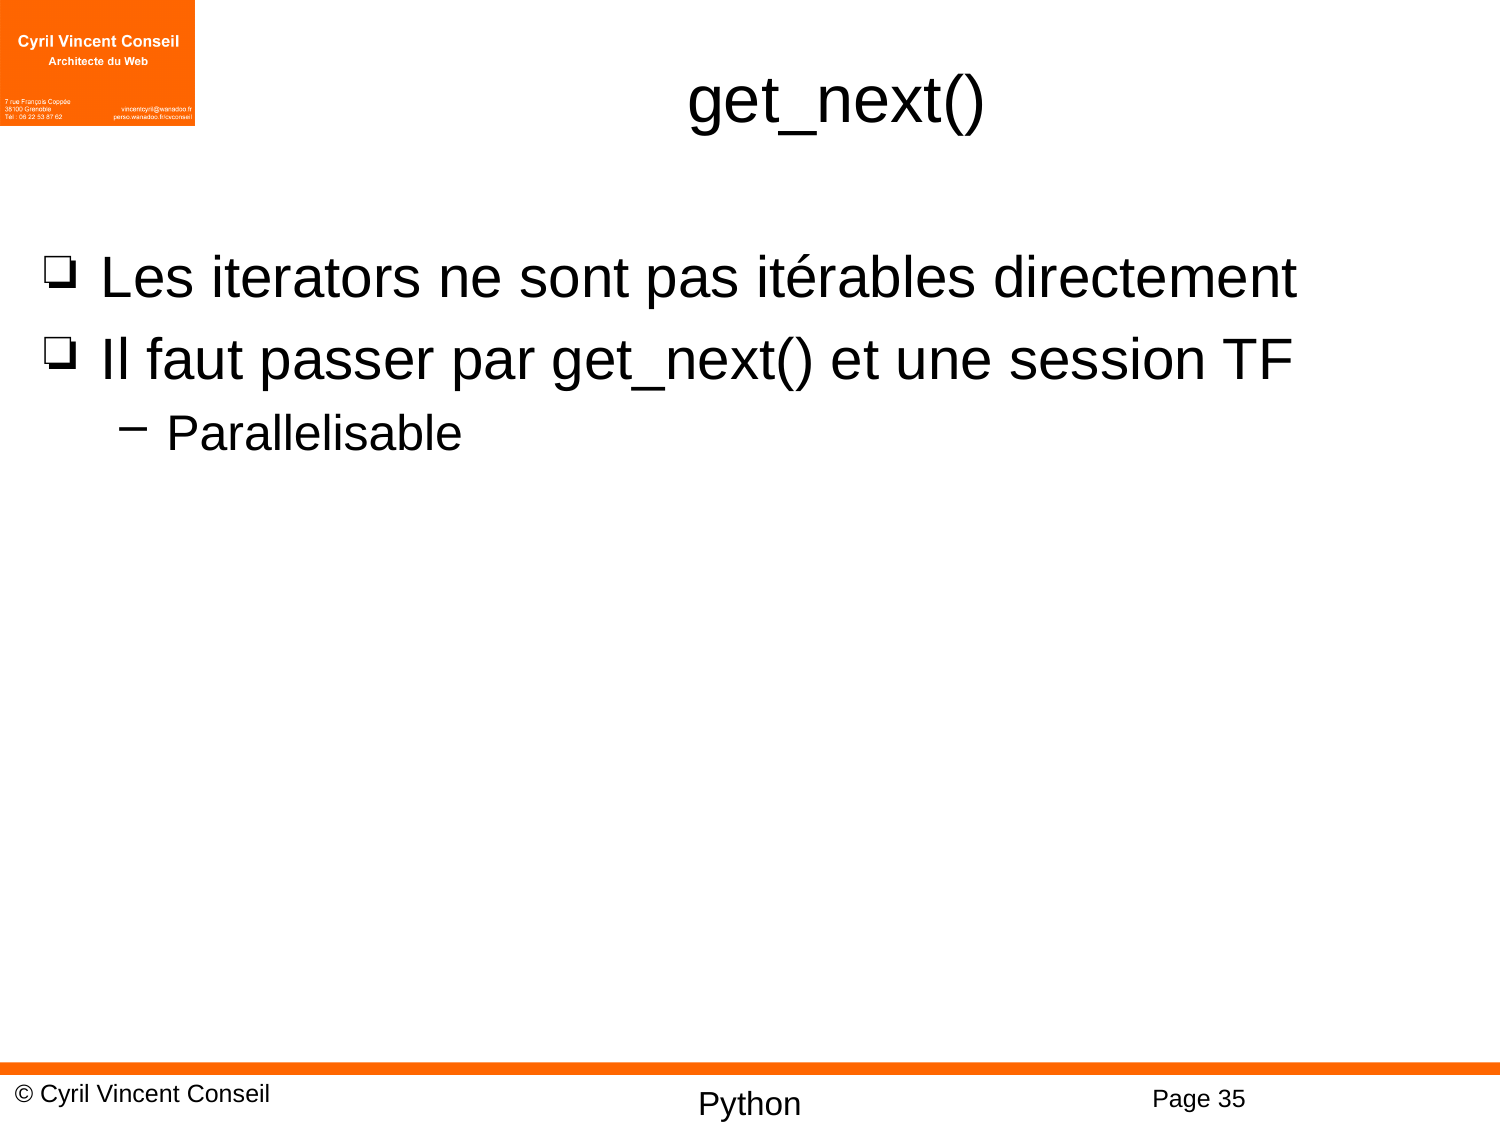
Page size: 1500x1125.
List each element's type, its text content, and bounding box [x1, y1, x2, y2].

title get_next() [194, 2, 1480, 190]
list Les iterators ne sont pas itérables directement Il faut passer par get_next() et une session TF Parallelisable [29, 231, 1468, 1059]
picture [0, 0, 195, 126]
